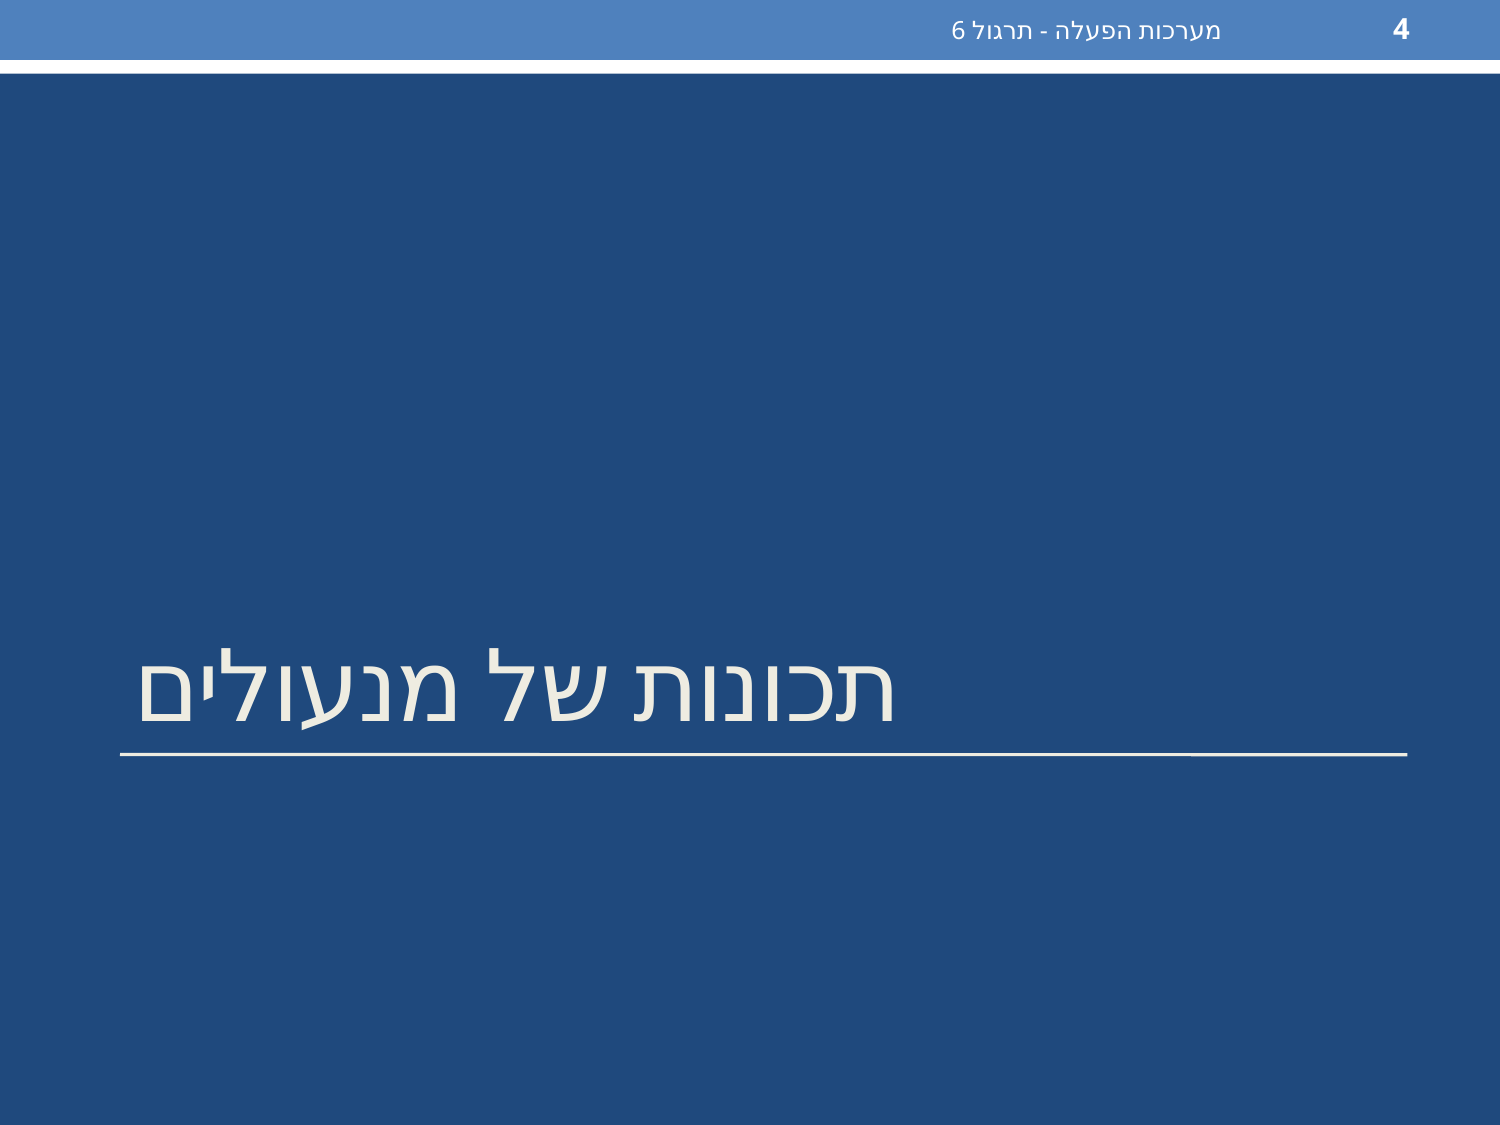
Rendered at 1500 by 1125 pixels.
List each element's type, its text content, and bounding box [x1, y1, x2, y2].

footer מערכות הפעלה - תרגול 6 [562, 3, 1238, 57]
title תכונות של מנעולים [118, 387, 1394, 749]
slide_number 4 [1250, 3, 1425, 57]
